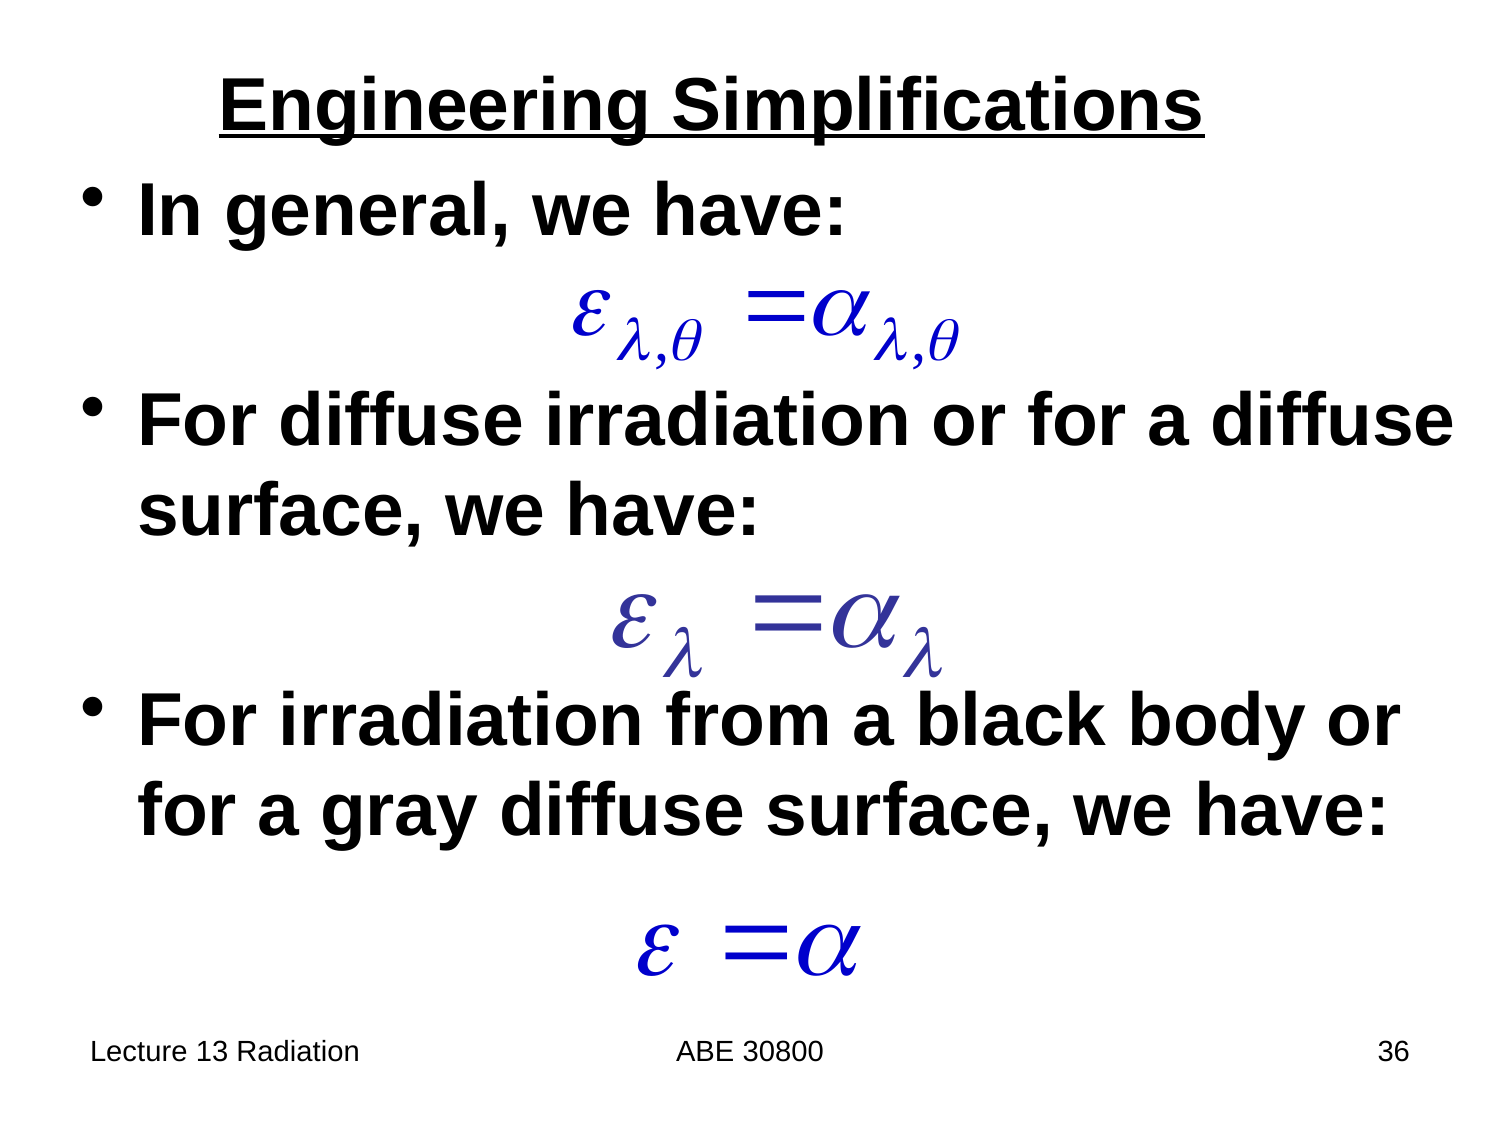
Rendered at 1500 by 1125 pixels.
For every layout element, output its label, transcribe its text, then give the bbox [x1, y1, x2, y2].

footer ABE 30800 [512, 1024, 988, 1103]
slide_number 36 [1074, 1024, 1425, 1103]
slide_number Lecture 13 Radiation [75, 1024, 425, 1103]
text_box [600, 546, 954, 688]
text_box In general, we have: For diffuse irradiation or for a diffuse surface, we have: For irradiation from a black body or for a gray diffuse surface, we have: [65, 152, 1500, 988]
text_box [563, 248, 969, 378]
text_box Engineering Simplifications [203, 47, 1221, 153]
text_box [626, 910, 875, 987]
